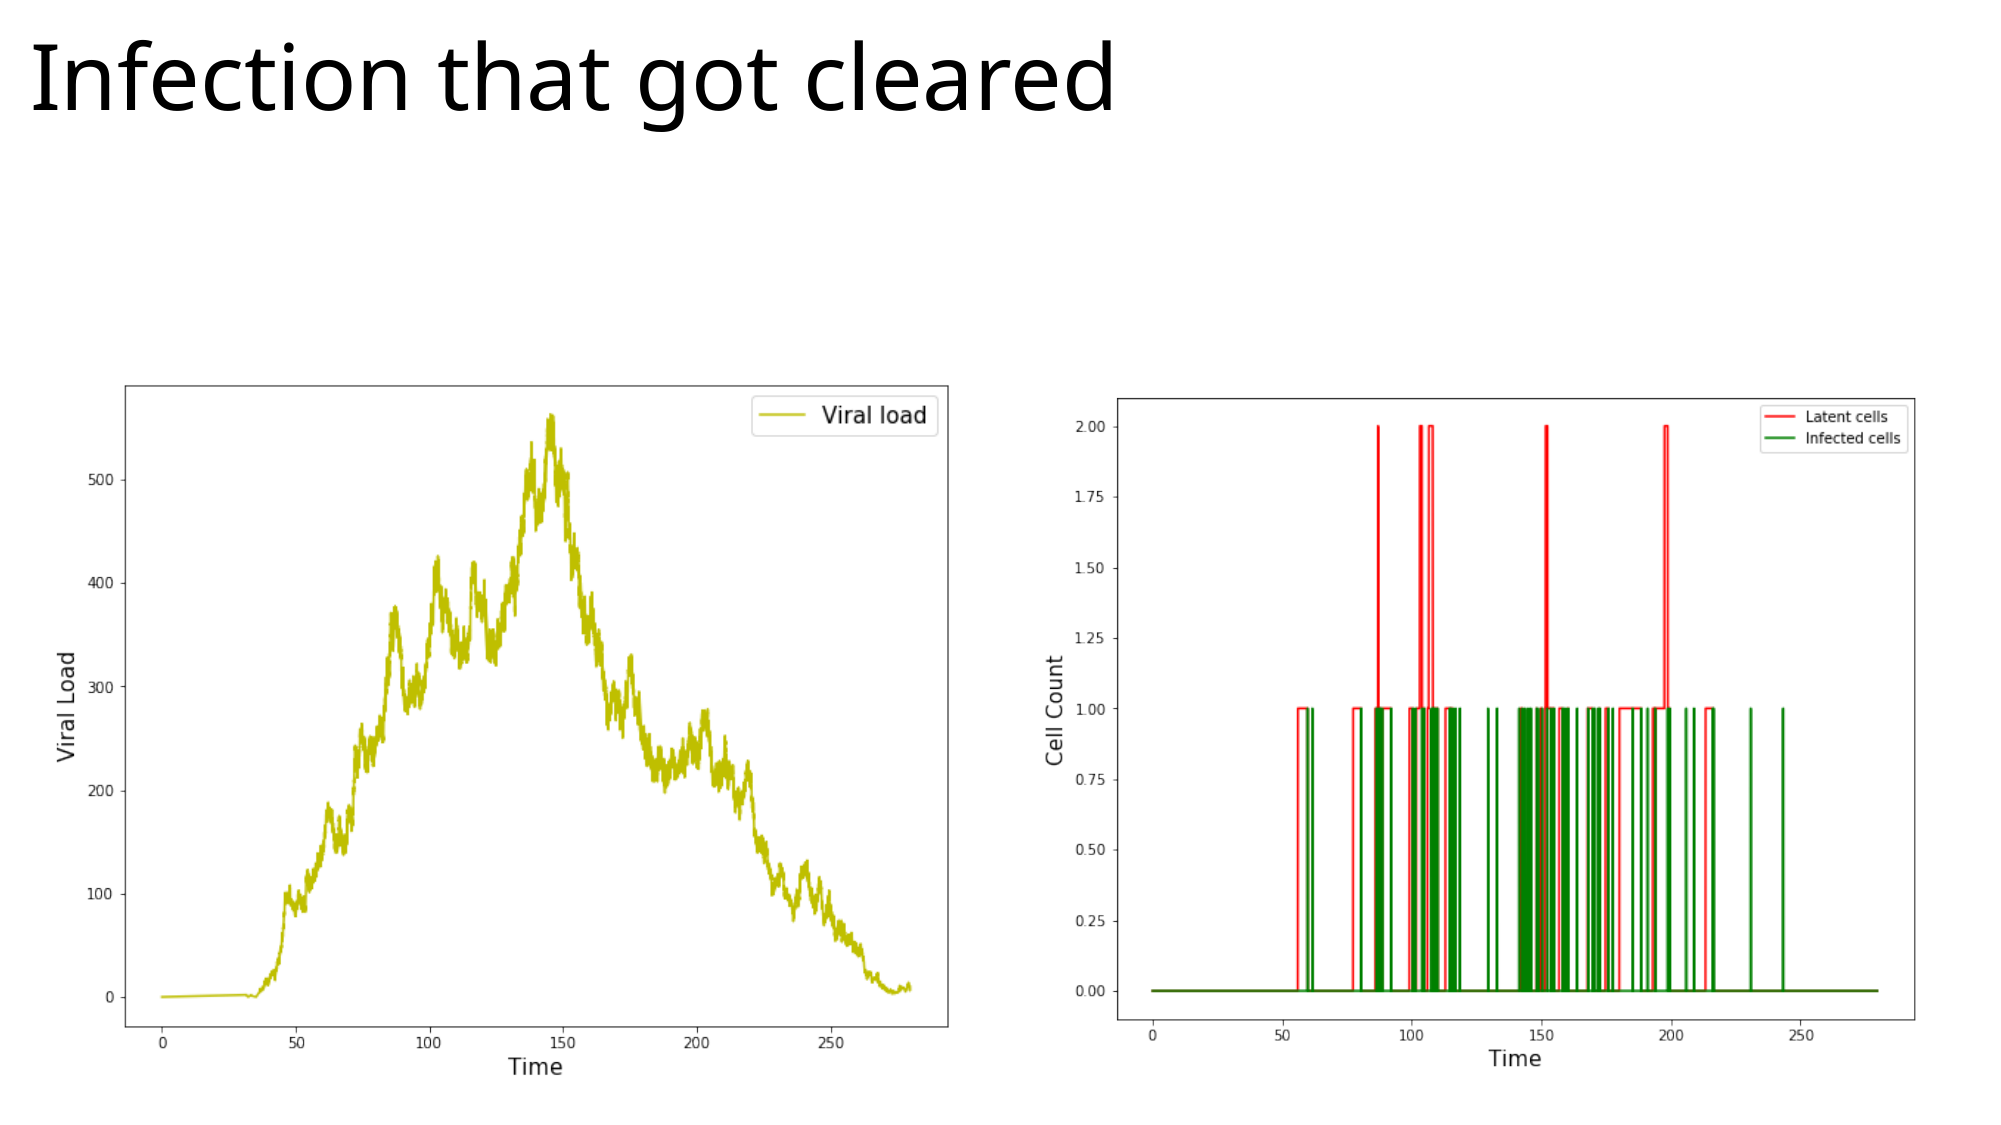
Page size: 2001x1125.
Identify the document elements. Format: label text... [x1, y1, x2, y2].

title Infection that got cleared [15, 13, 1741, 149]
picture [1037, 388, 1923, 1081]
picture [48, 374, 958, 1090]
